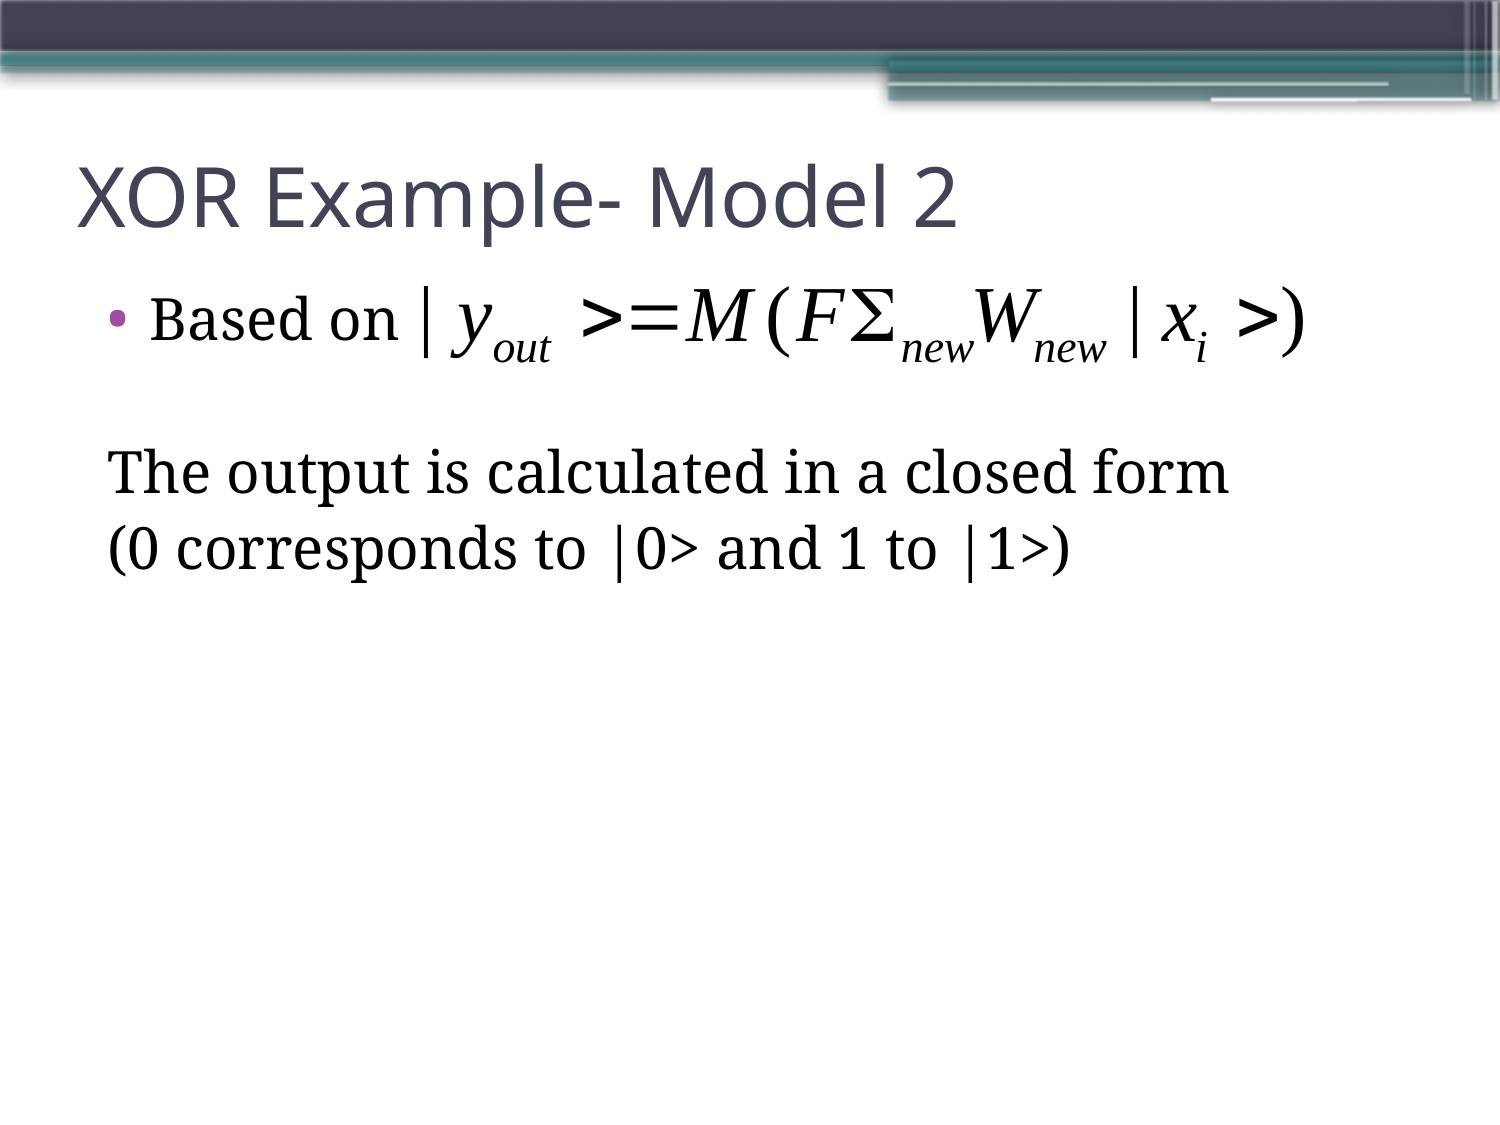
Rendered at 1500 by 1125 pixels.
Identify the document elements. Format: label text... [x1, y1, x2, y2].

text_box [413, 265, 1322, 381]
title XOR Example- Model 2 [62, 125, 1413, 263]
list Based on The output is calculated in a closed form (0 corresponds to |0> and 1 to |1>) [75, 275, 1425, 1079]
